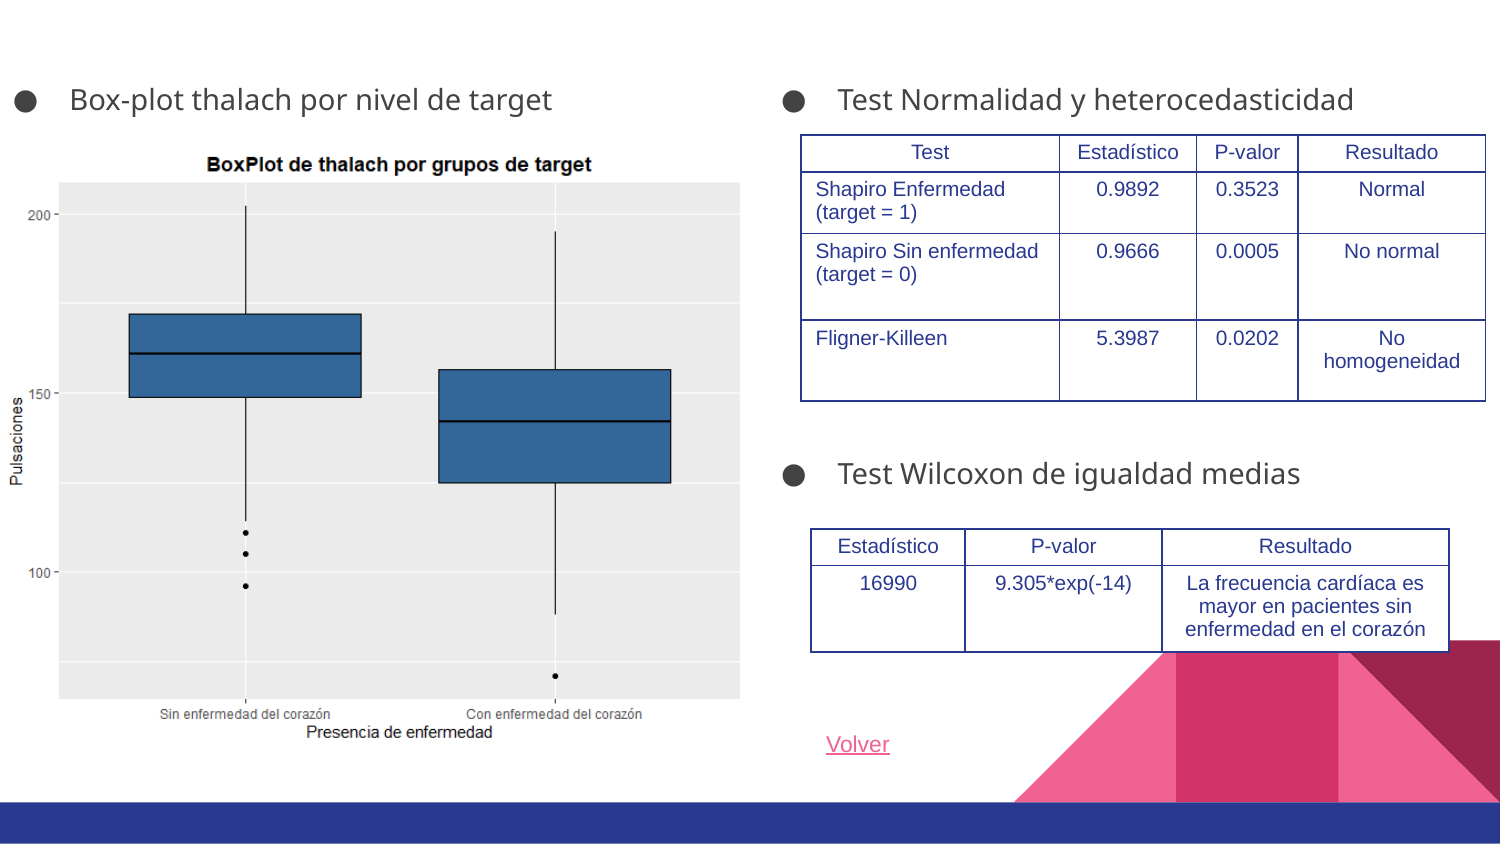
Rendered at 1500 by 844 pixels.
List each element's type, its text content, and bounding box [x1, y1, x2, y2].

table_cell 16990 [812, 566, 964, 651]
table_cell Shapiro Enfermedad (target = 1) [802, 173, 1059, 233]
table_cell Fligner-Killeen [802, 321, 1059, 400]
table_header Estadístico [812, 530, 964, 565]
table_header Resultado [1163, 530, 1448, 565]
table_cell 9.305*exp(-14) [966, 566, 1161, 651]
text_box Volver [811, 721, 923, 765]
table_header Test [802, 136, 1059, 171]
table_header Estadístico [1060, 136, 1196, 171]
text_box Test Normalidad y heterocedasticidad [747, 68, 1391, 124]
table_cell 5.3987 [1060, 321, 1196, 400]
picture [0, 147, 750, 750]
table_cell 0.3523 [1197, 173, 1297, 233]
table_cell No homogeneidad [1299, 321, 1485, 400]
table_cell 0.0005 [1197, 234, 1297, 319]
text_box Box-plot thalach por nivel de target [0, 68, 622, 124]
table_cell La frecuencia cardíaca es mayor en pacientes sin enfermedad en el corazón [1163, 566, 1448, 651]
table_header P-valor [1197, 136, 1297, 171]
table_header Resultado [1299, 136, 1485, 171]
text_box Test Wilcoxon de igualdad medias [754, 442, 1391, 498]
table_cell 0.9892 [1060, 173, 1196, 233]
table_cell No normal [1299, 234, 1485, 319]
table_cell Shapiro Sin enfermedad (target = 0) [802, 234, 1059, 319]
table_header P-valor [966, 530, 1161, 565]
table_cell Normal [1299, 173, 1485, 233]
table_cell 0.0202 [1197, 321, 1297, 400]
table_cell 0.9666 [1060, 234, 1196, 319]
